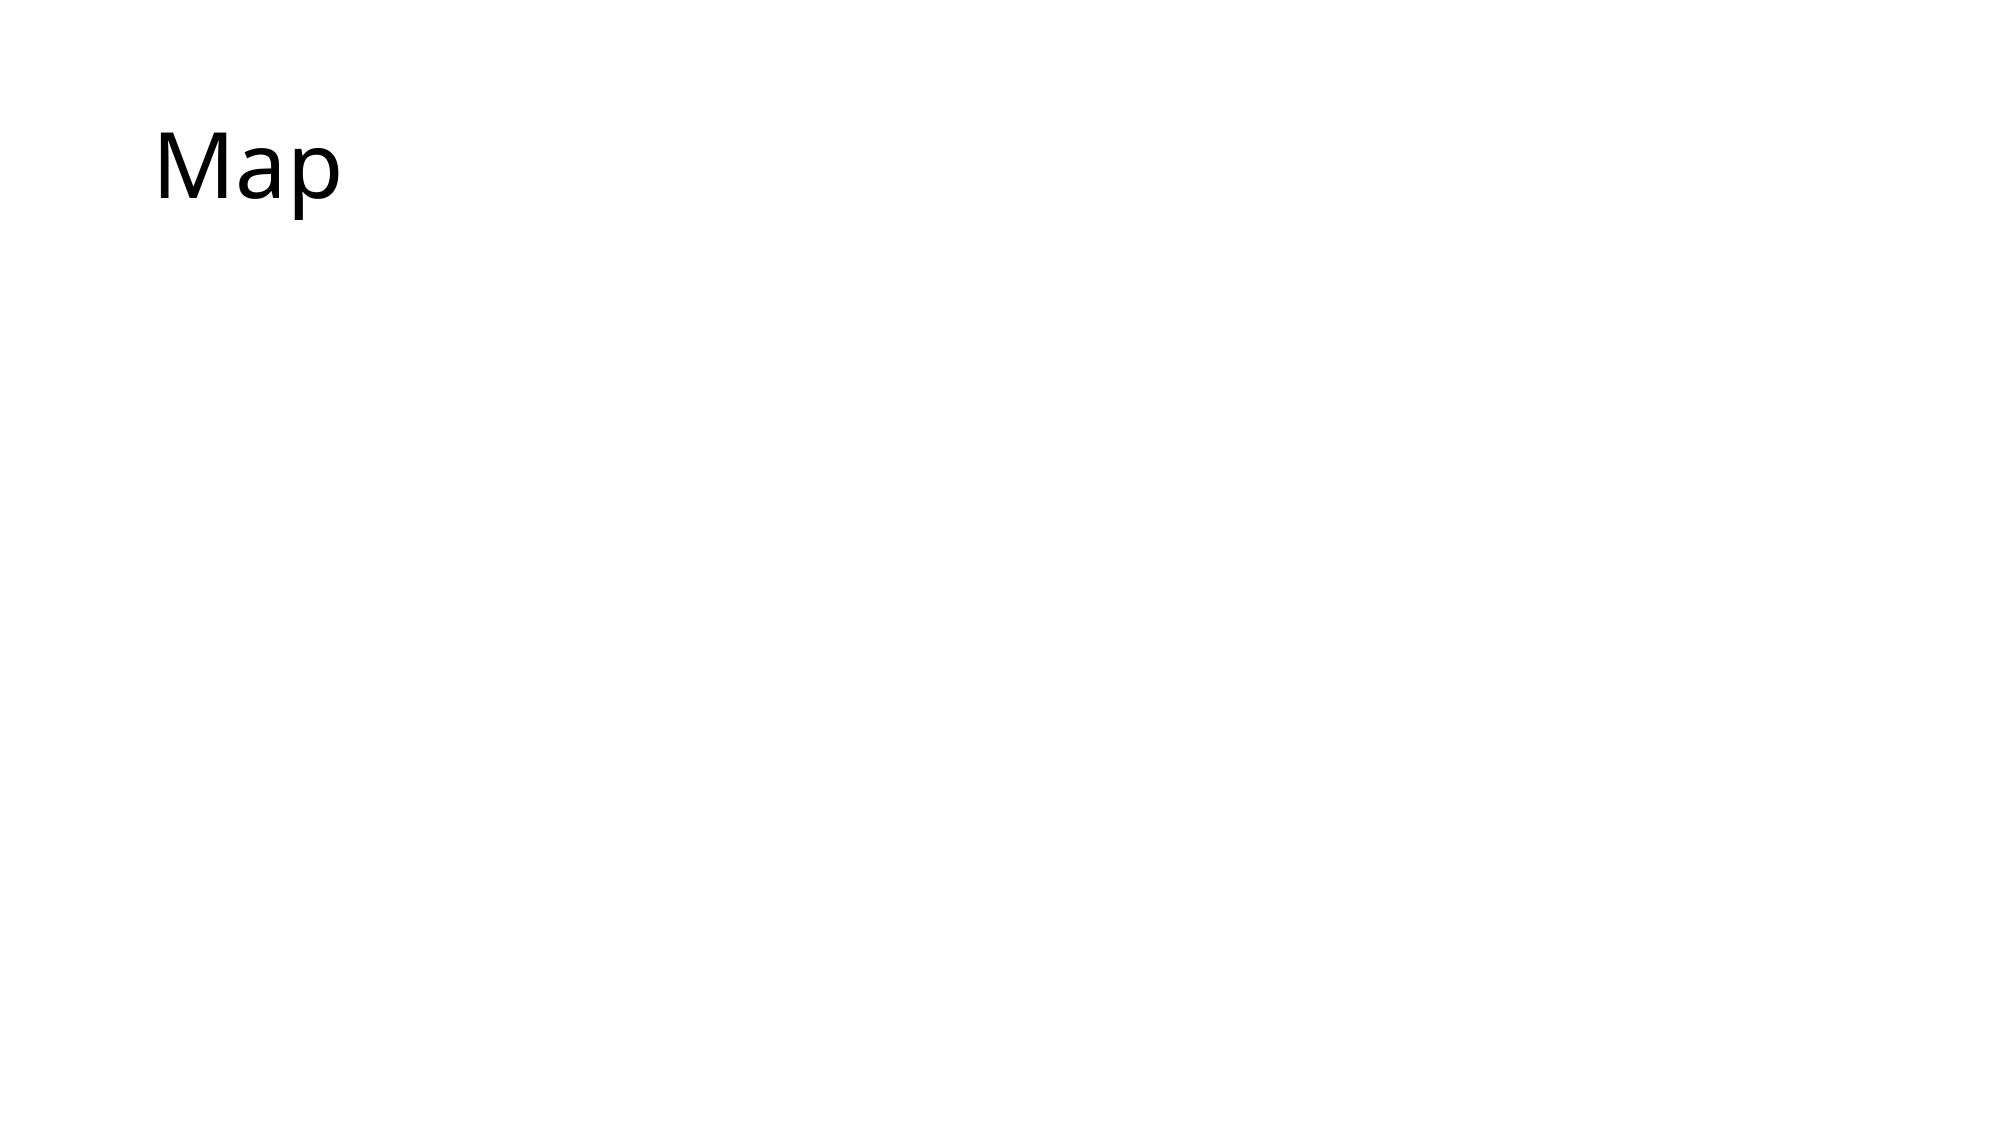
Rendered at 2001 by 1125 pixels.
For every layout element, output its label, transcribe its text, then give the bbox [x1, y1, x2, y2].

title Map [137, 59, 1863, 278]
